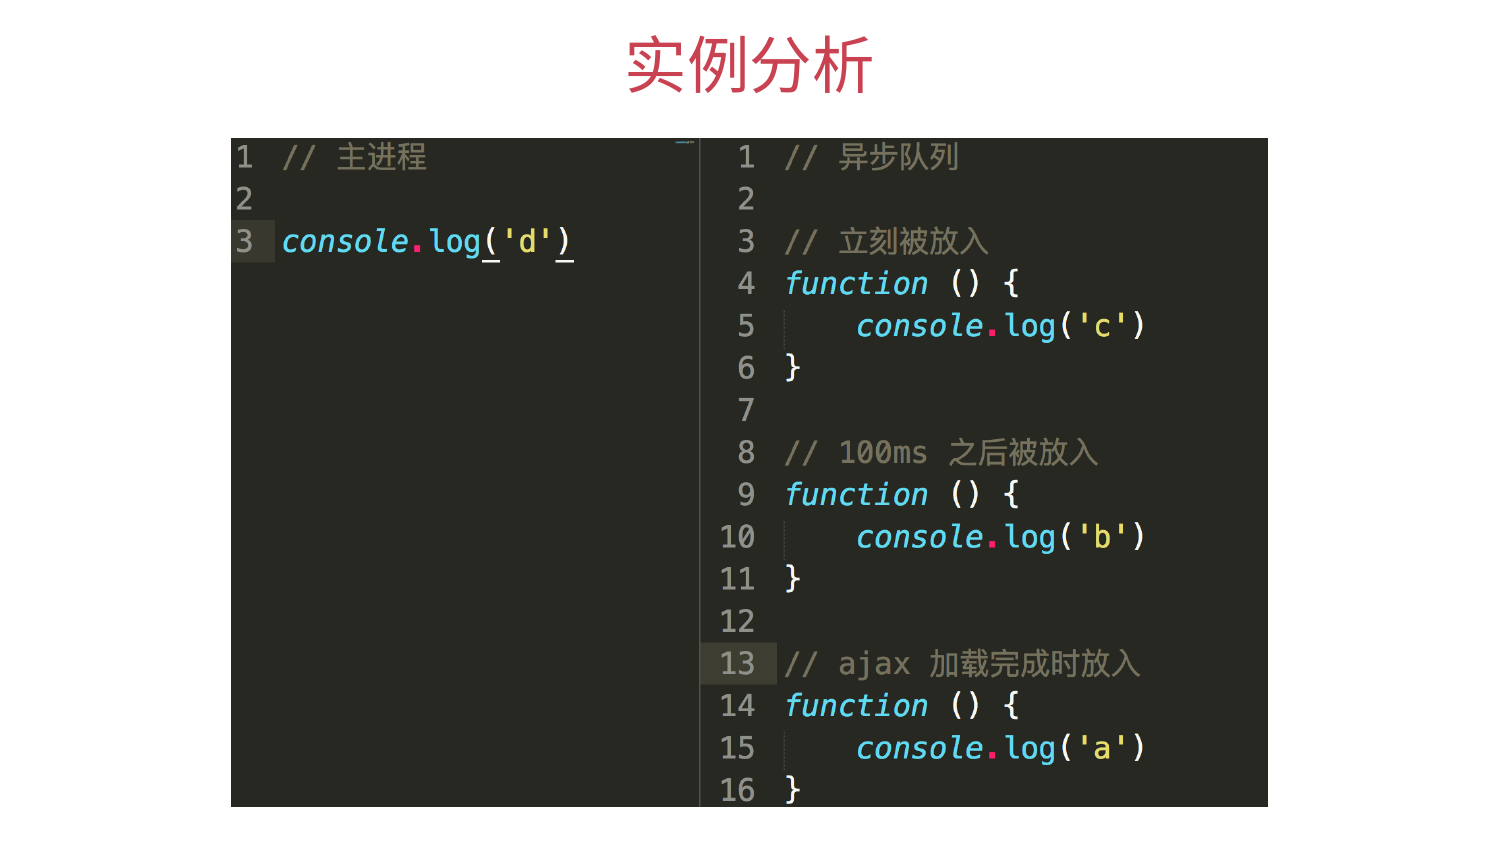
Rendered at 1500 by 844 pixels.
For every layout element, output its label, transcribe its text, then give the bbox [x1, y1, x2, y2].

picture [231, 138, 1269, 807]
text_box 实例分析 [624, 26, 876, 102]
